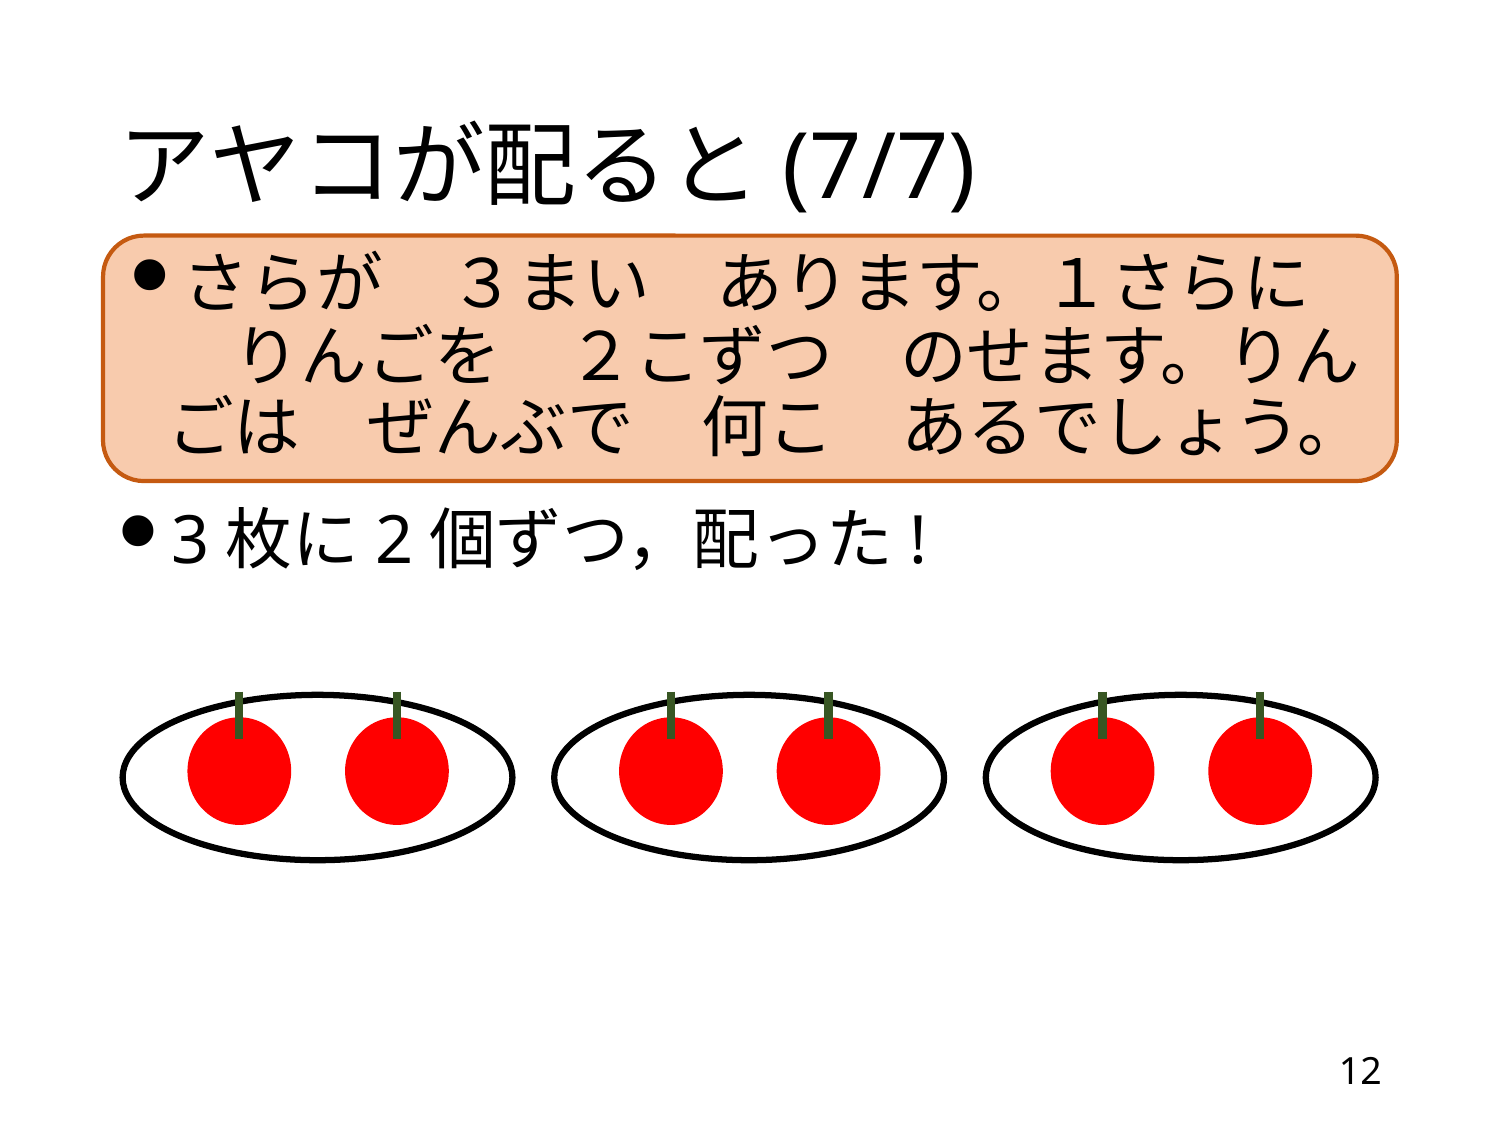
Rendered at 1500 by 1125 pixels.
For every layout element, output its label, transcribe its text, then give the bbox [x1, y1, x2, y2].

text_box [345, 691, 449, 825]
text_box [1050, 691, 1155, 825]
text_box [553, 693, 946, 862]
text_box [776, 691, 881, 825]
text_box [984, 693, 1377, 862]
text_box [1208, 691, 1313, 825]
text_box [187, 691, 292, 825]
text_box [619, 691, 723, 825]
text_box さらが ３まい あります。１さらに りんごを ２こずつ のせます。りんごは ぜんぶで 何こ あるでしょう。 [101, 234, 1398, 483]
slide_number 12 [1059, 1042, 1397, 1103]
title アヤコが配ると(7/7) [103, 59, 1397, 264]
list 3枚に2個ずつ，配った! [103, 498, 1397, 1014]
text_box [121, 693, 514, 862]
